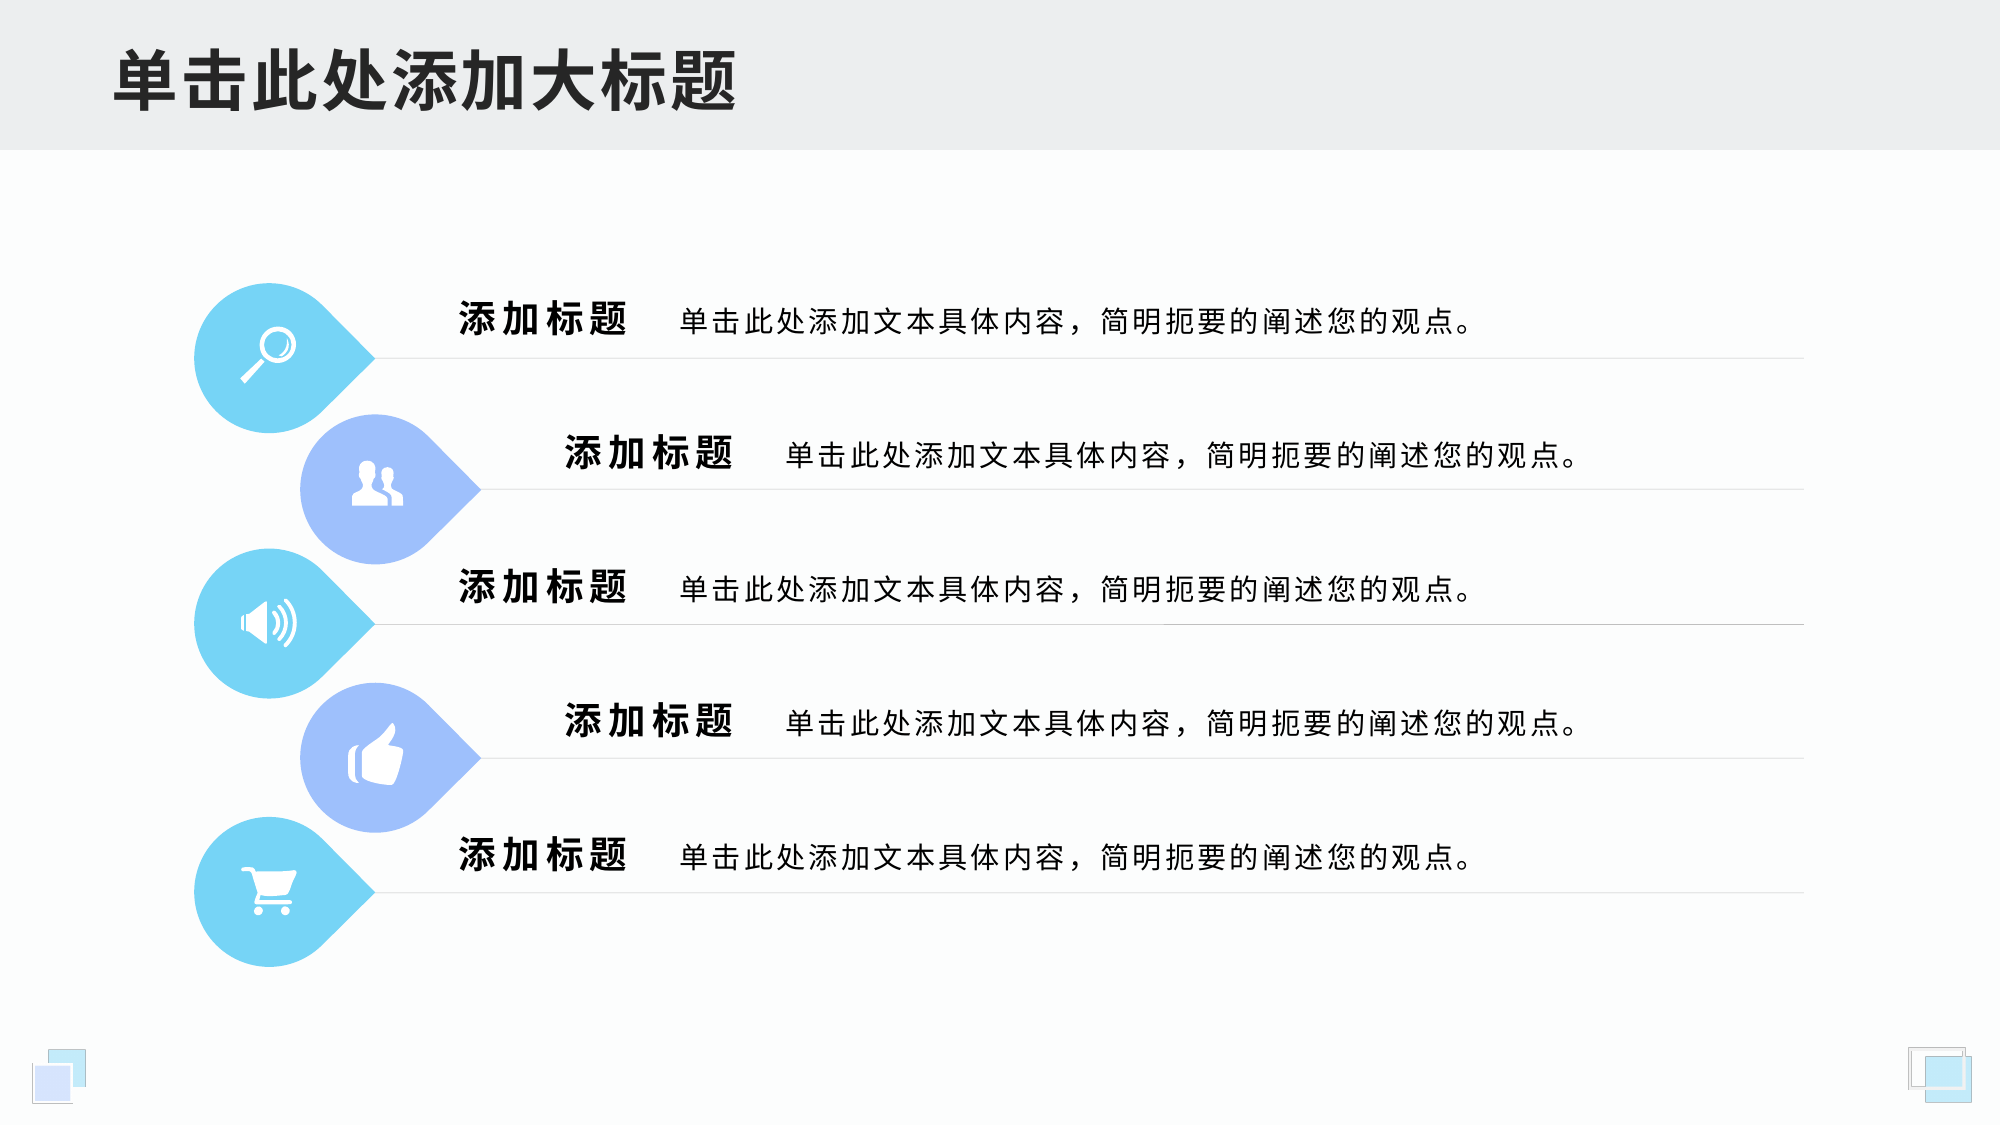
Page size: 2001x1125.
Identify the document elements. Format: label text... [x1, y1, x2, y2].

text_box [280, 906, 290, 916]
text_box 单击此处添加文本具体内容，简明扼要的阐述您的观点。 [770, 419, 1806, 484]
text_box 单击此处添加文本具体内容，简明扼要的阐述您的观点。 [664, 285, 1699, 349]
text_box [381, 467, 404, 506]
picture [0, 1026, 119, 1125]
text_box [241, 867, 297, 905]
text_box [272, 610, 281, 636]
text_box [277, 605, 288, 641]
text_box [246, 601, 267, 644]
text_box [193, 815, 377, 968]
text_box 添加标题 [428, 553, 658, 618]
text_box 添加标题 [428, 285, 658, 349]
text_box 单击此处添加文本具体内容，简明扼要的阐述您的观点。 [770, 687, 1806, 752]
text_box 添加标题 [534, 419, 764, 484]
text_box 单击此处添加文本具体内容，简明扼要的阐述您的观点。 [664, 553, 1699, 618]
text_box [361, 723, 404, 785]
text_box 添加标题 [428, 822, 658, 886]
text_box [240, 358, 265, 384]
text_box [259, 326, 297, 363]
text_box [193, 547, 377, 700]
text_box [299, 413, 483, 566]
picture [1881, 1026, 2000, 1125]
text_box [299, 681, 483, 834]
text_box [348, 745, 359, 784]
text_box [253, 906, 263, 916]
text_box [283, 598, 297, 648]
text_box [352, 460, 388, 506]
text_box 添加标题 [534, 687, 764, 752]
text_box 单击此处添加大标题 [99, 25, 1901, 125]
text_box 单击此处添加文本具体内容，简明扼要的阐述您的观点。 [664, 822, 1699, 886]
text_box [0, 0, 2000, 151]
text_box [193, 282, 377, 435]
